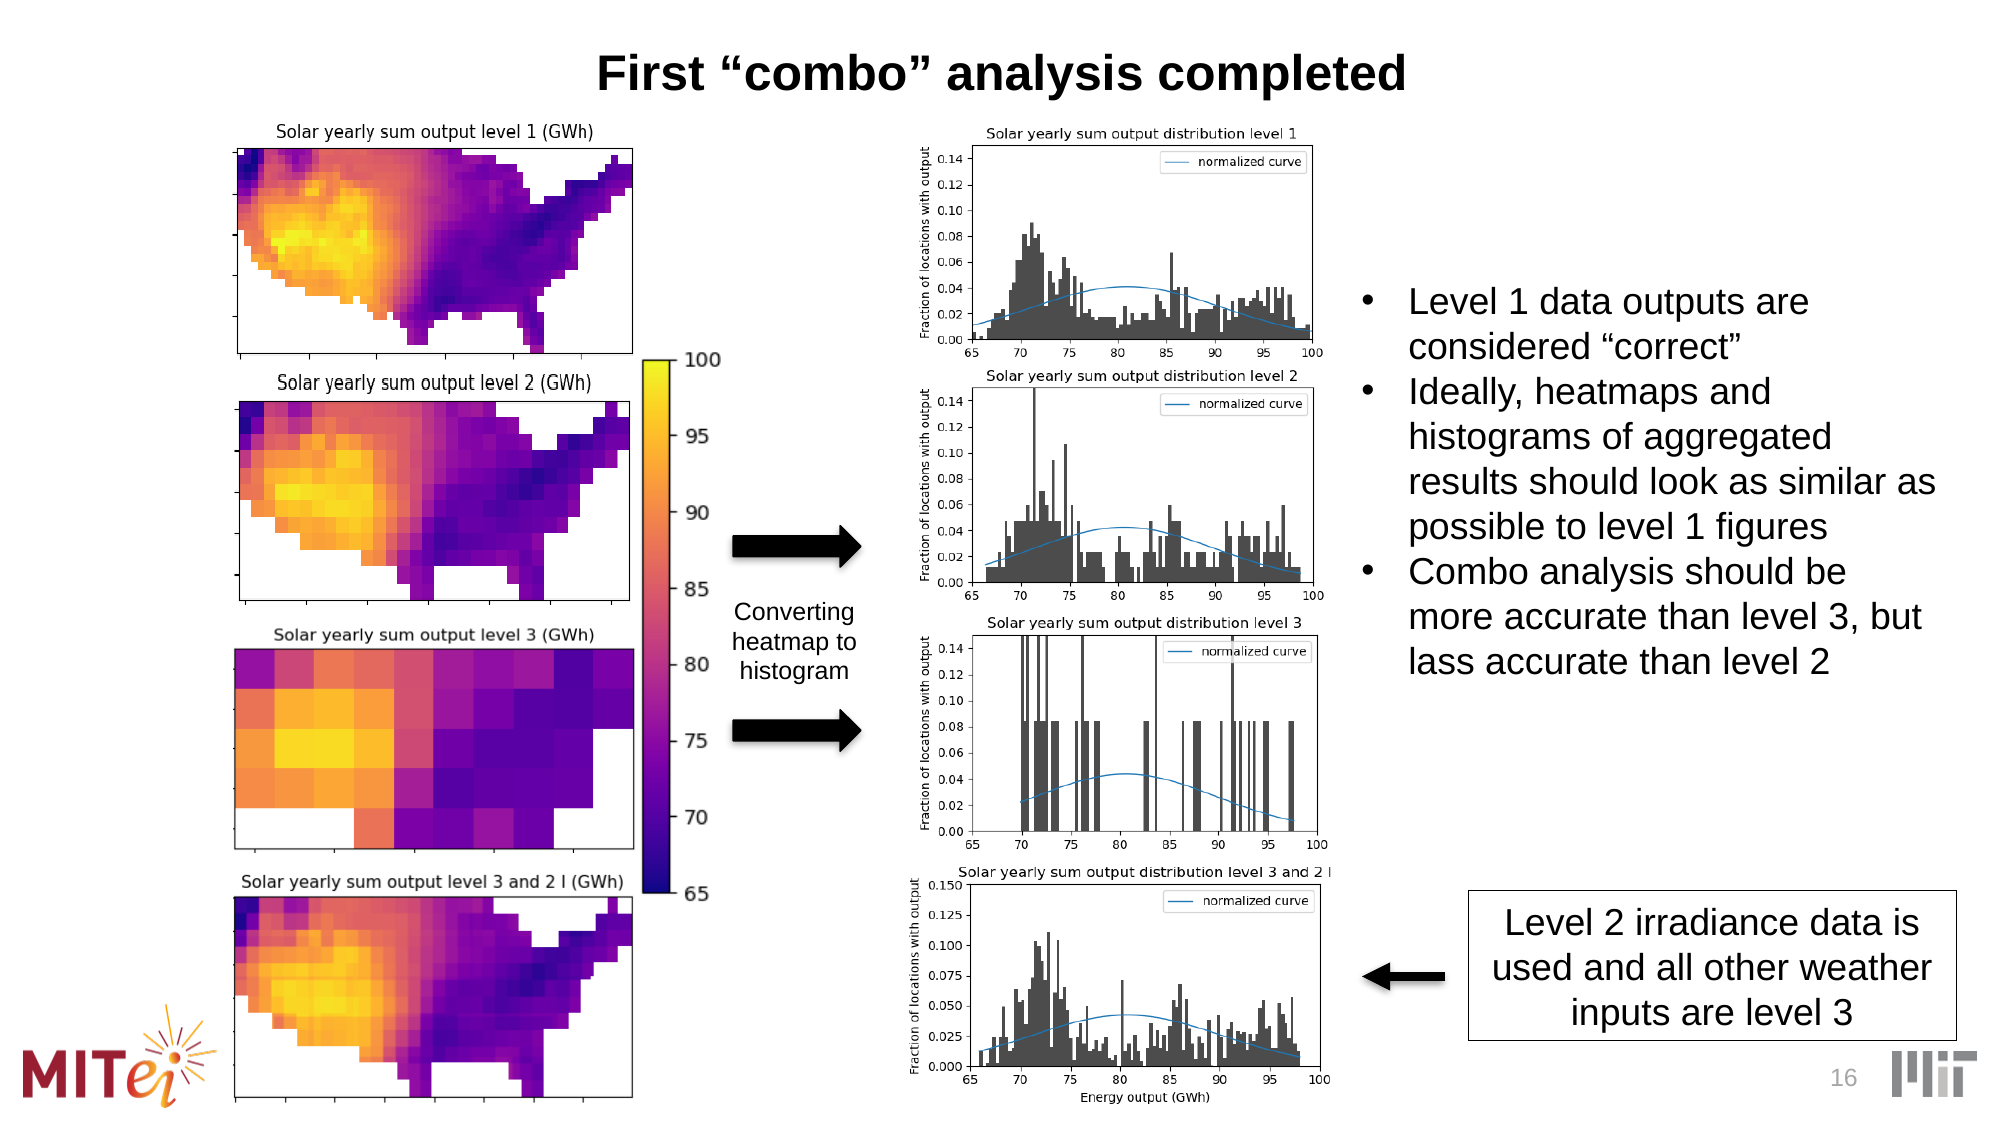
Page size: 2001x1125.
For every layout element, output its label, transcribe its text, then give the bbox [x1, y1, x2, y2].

text_box Level 2 irradiance data is used and all other weather inputs are level 3 [1468, 890, 1957, 1041]
picture [918, 366, 1325, 601]
picture [231, 123, 725, 1103]
title First “combo” analysis completed [75, 33, 1930, 100]
picture [918, 611, 1329, 850]
text_box [732, 709, 862, 752]
picture [23, 1004, 217, 1108]
text_box Level 1 data outputs are considered “correct” Ideally, heatmaps and histograms of aggregated results should look as similar as possible to level 1 figures Combo analysis should be more accurate than level 3, but lass accurate than level 2 [1346, 269, 1957, 690]
picture [908, 863, 1334, 1106]
picture [1892, 1051, 1977, 1097]
text_box [732, 524, 862, 568]
text_box Converting heatmap to histogram [729, 587, 918, 693]
picture [918, 121, 1324, 361]
